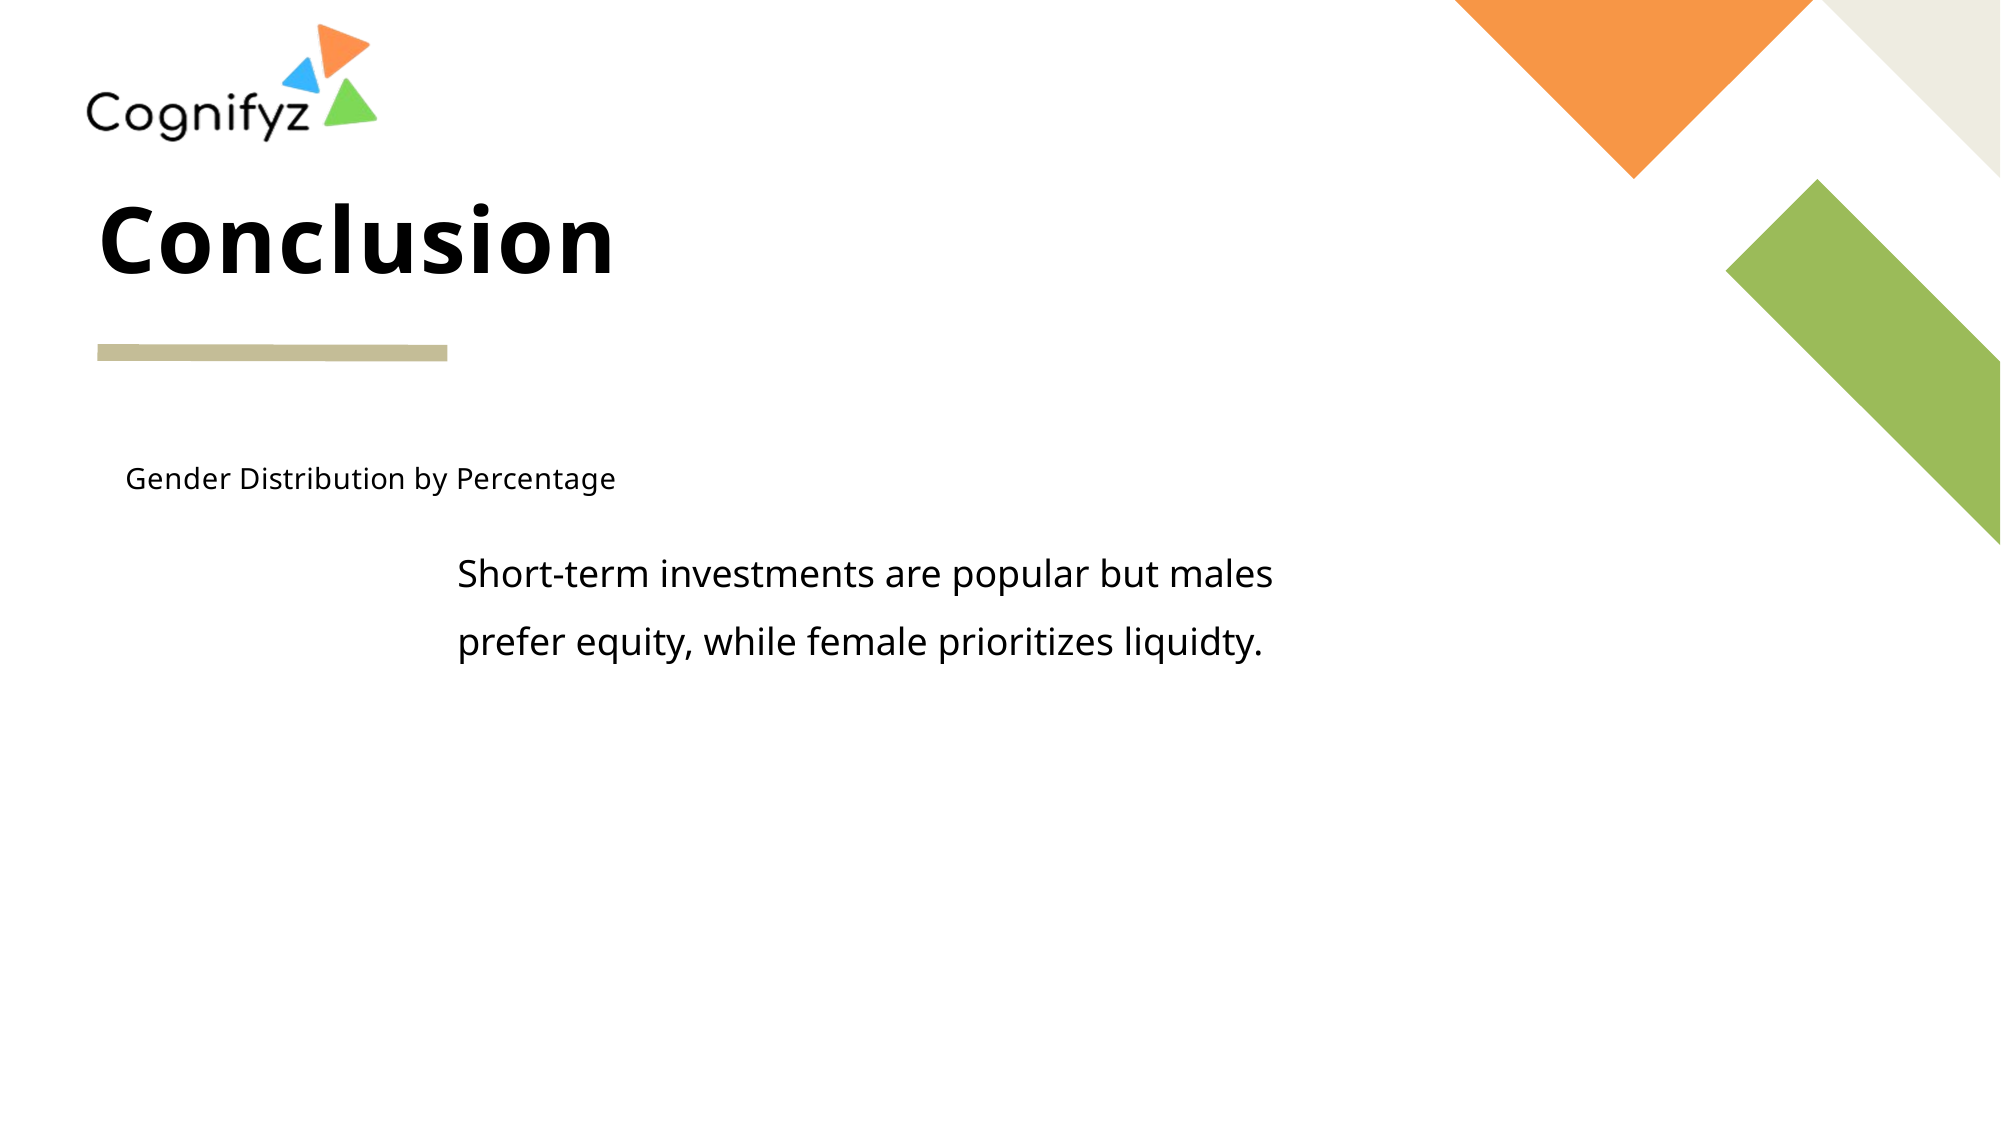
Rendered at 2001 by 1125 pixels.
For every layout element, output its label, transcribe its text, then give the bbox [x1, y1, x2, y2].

title Conclusion [97, 45, 1702, 291]
text_box Short-term investments are popular but males prefer equity, while female prioritizes liquidty. [835, 520, 1330, 671]
picture [83, 17, 382, 149]
chart [97, 438, 835, 1030]
